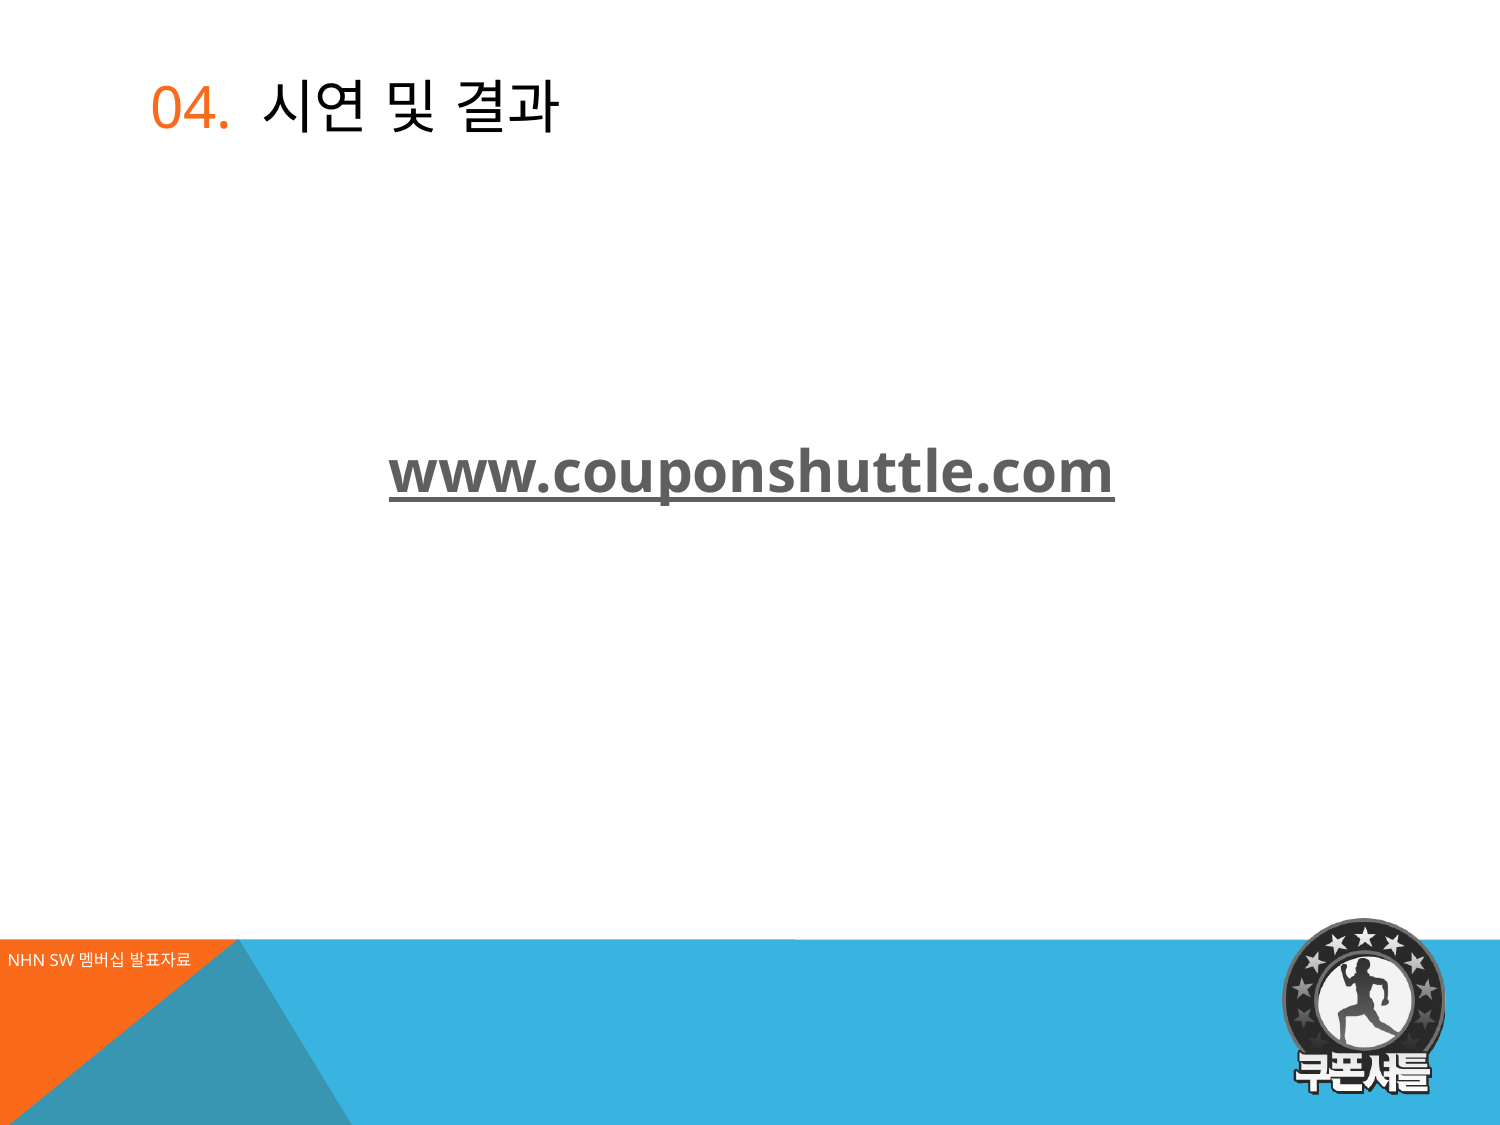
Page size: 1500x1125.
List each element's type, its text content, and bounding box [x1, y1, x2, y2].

list www.couponshuttle.com [135, 180, 1369, 768]
title 04. 시연 및 결과 [135, 60, 1369, 150]
